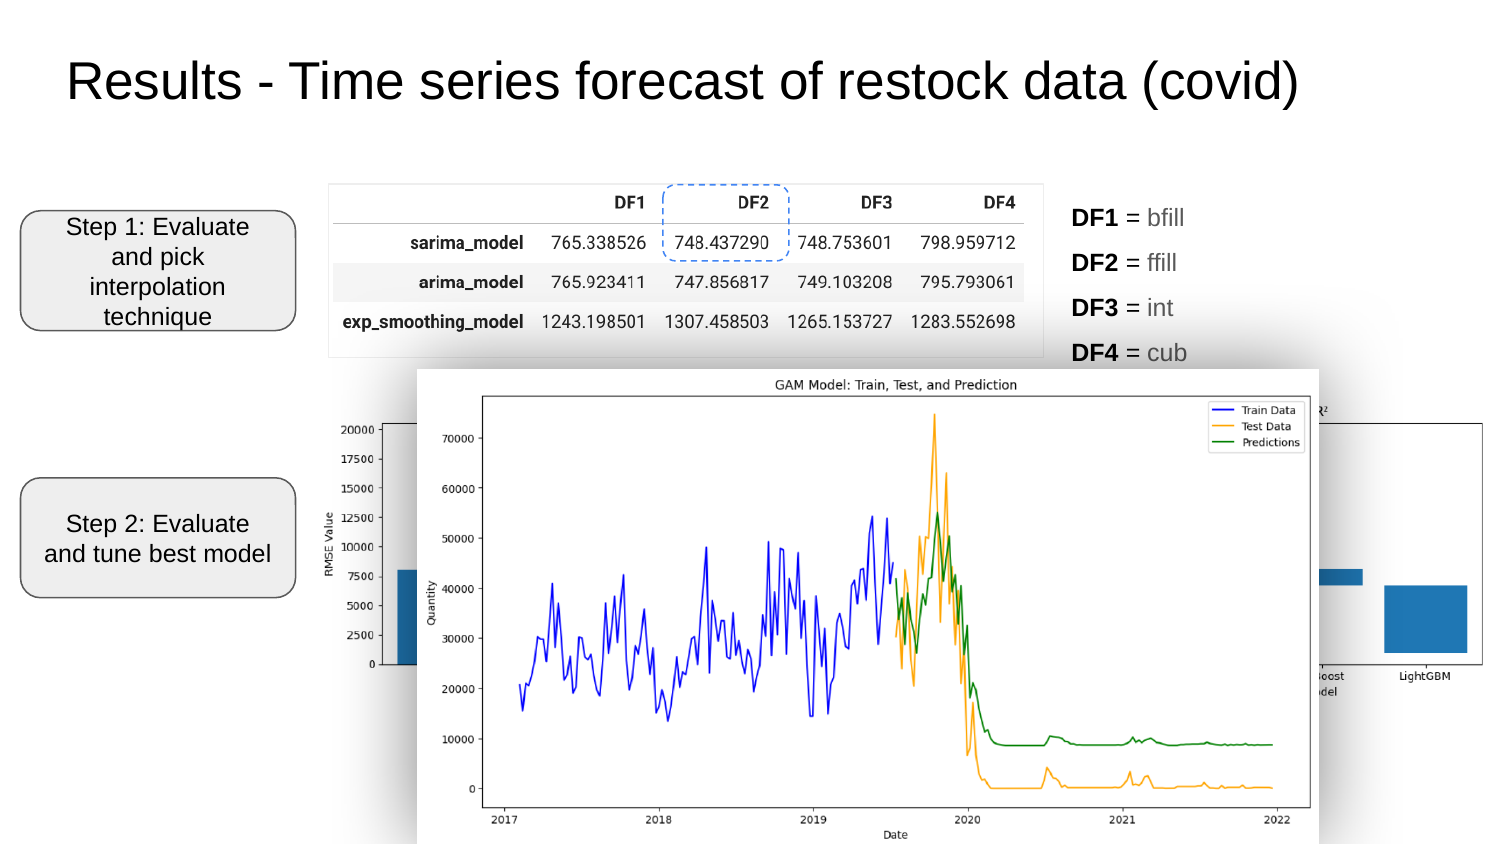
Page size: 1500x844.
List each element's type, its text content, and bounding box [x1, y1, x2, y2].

picture [320, 369, 1500, 844]
text_box Step 1: Evaluate and pick interpolation technique [20, 210, 296, 331]
title Results - Time series forecast of restock data (covid) [51, 31, 1449, 126]
text_box Step 2: Evaluate and tune best model [20, 477, 296, 598]
picture [328, 184, 1043, 357]
text_box DF1 = bfill DF2 = ffill DF3 = int DF4 = cub [1056, 171, 1244, 308]
